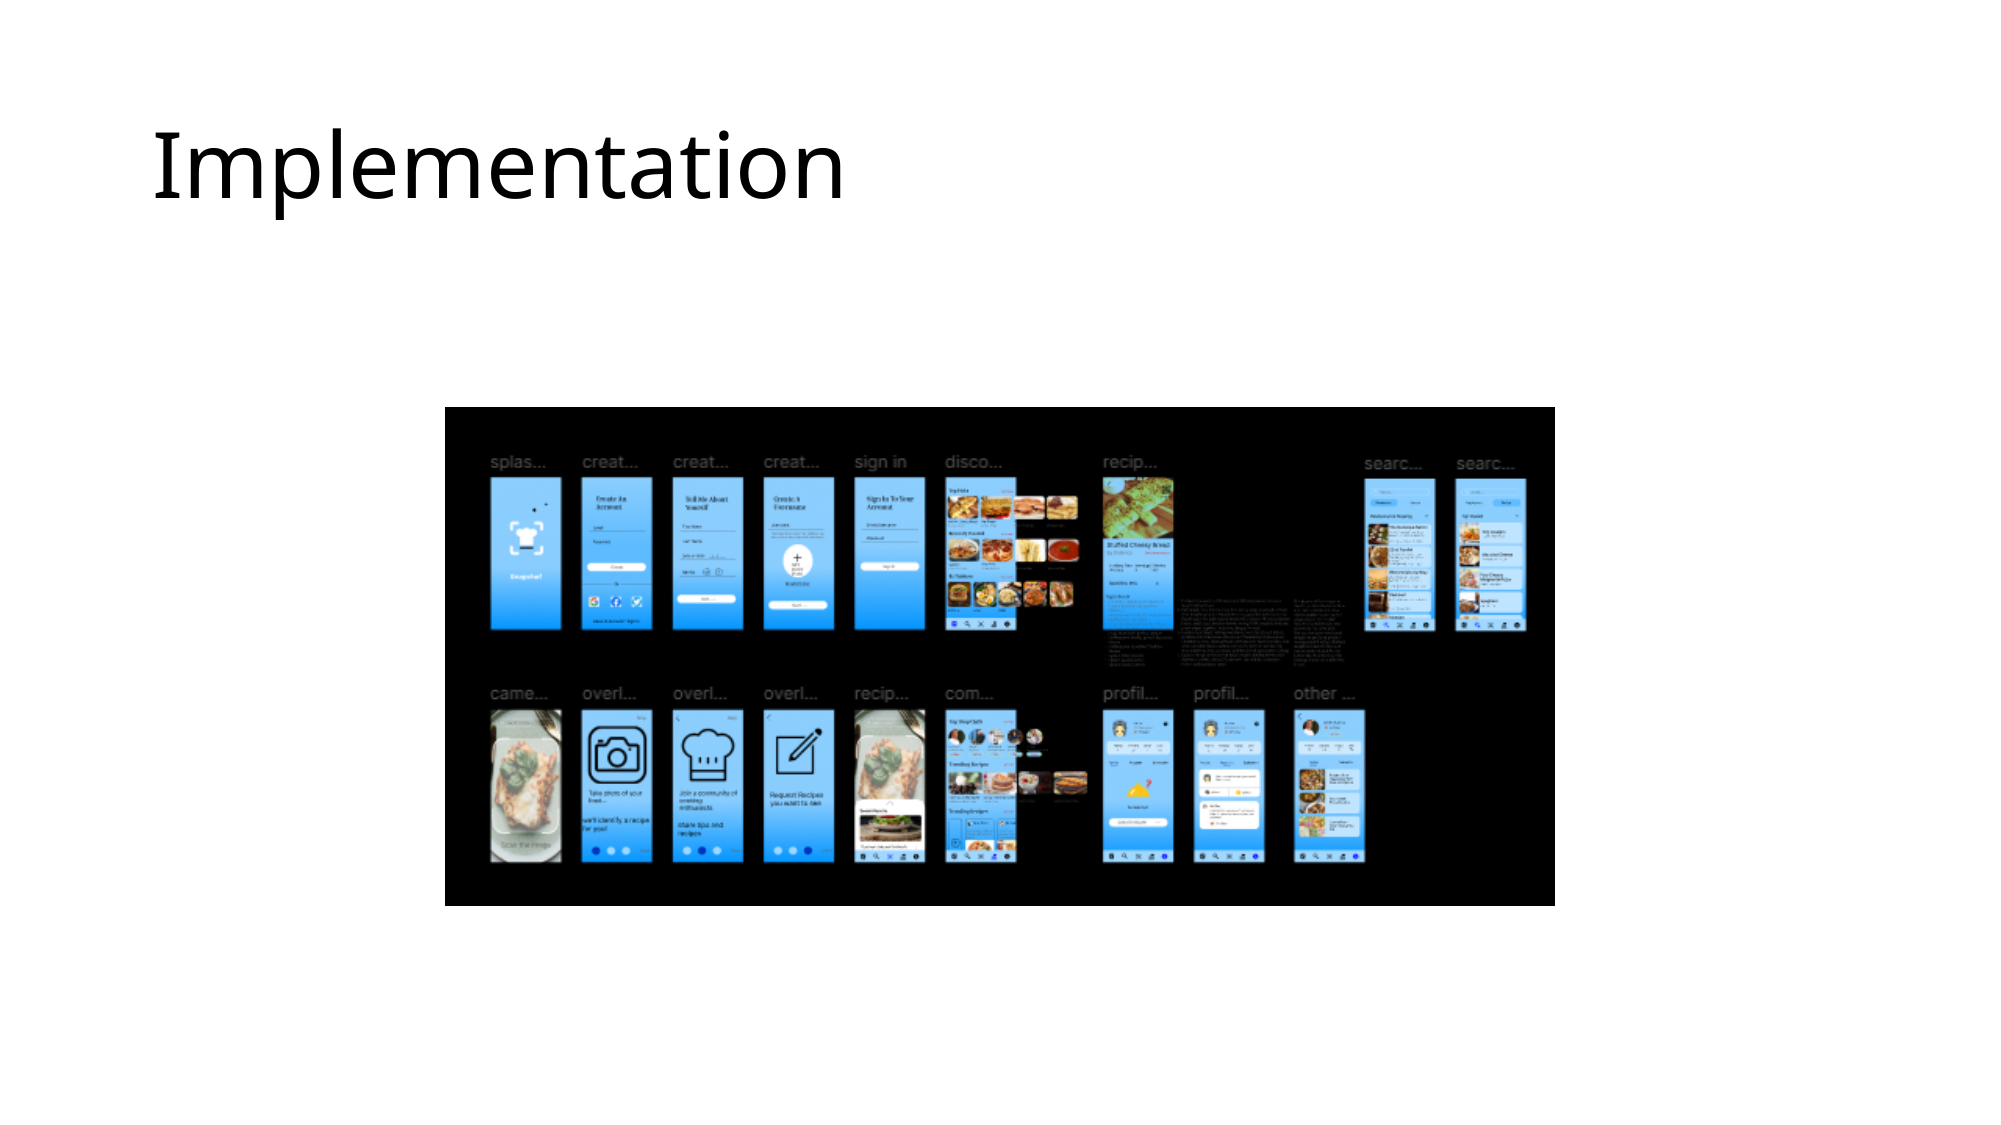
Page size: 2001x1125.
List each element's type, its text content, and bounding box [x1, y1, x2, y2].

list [445, 407, 1555, 906]
title Implementation [137, 59, 1863, 278]
